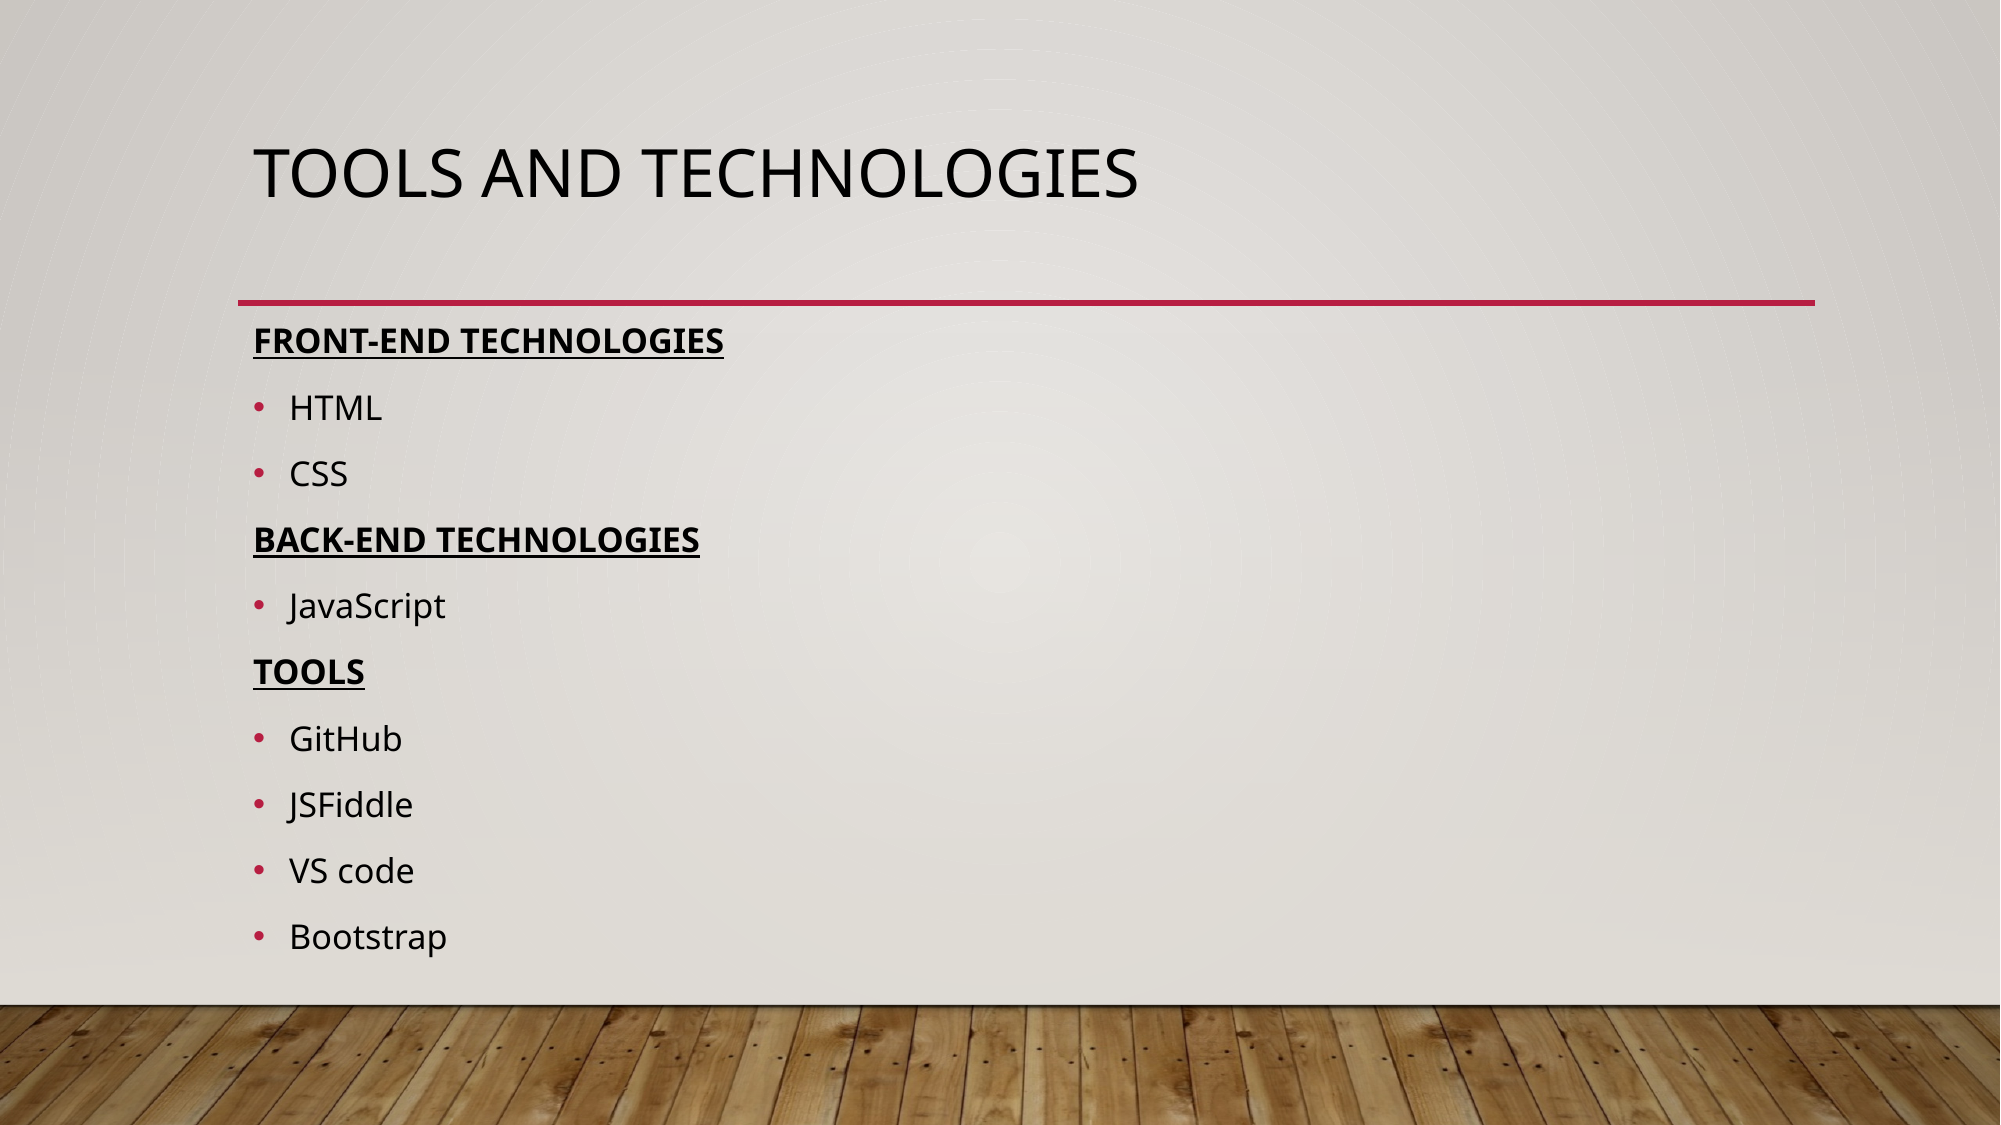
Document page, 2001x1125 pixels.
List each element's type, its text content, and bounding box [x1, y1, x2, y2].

list FRONT-END TECHNOLOGIES HTML CSS BACK-END TECHNOLOGIES JavaScript TOOLS GitHub JSFiddle VS code Bootstrap [238, 304, 1814, 968]
title Tools and technologies [238, 131, 1814, 304]
picture [0, 1005, 2000, 1125]
